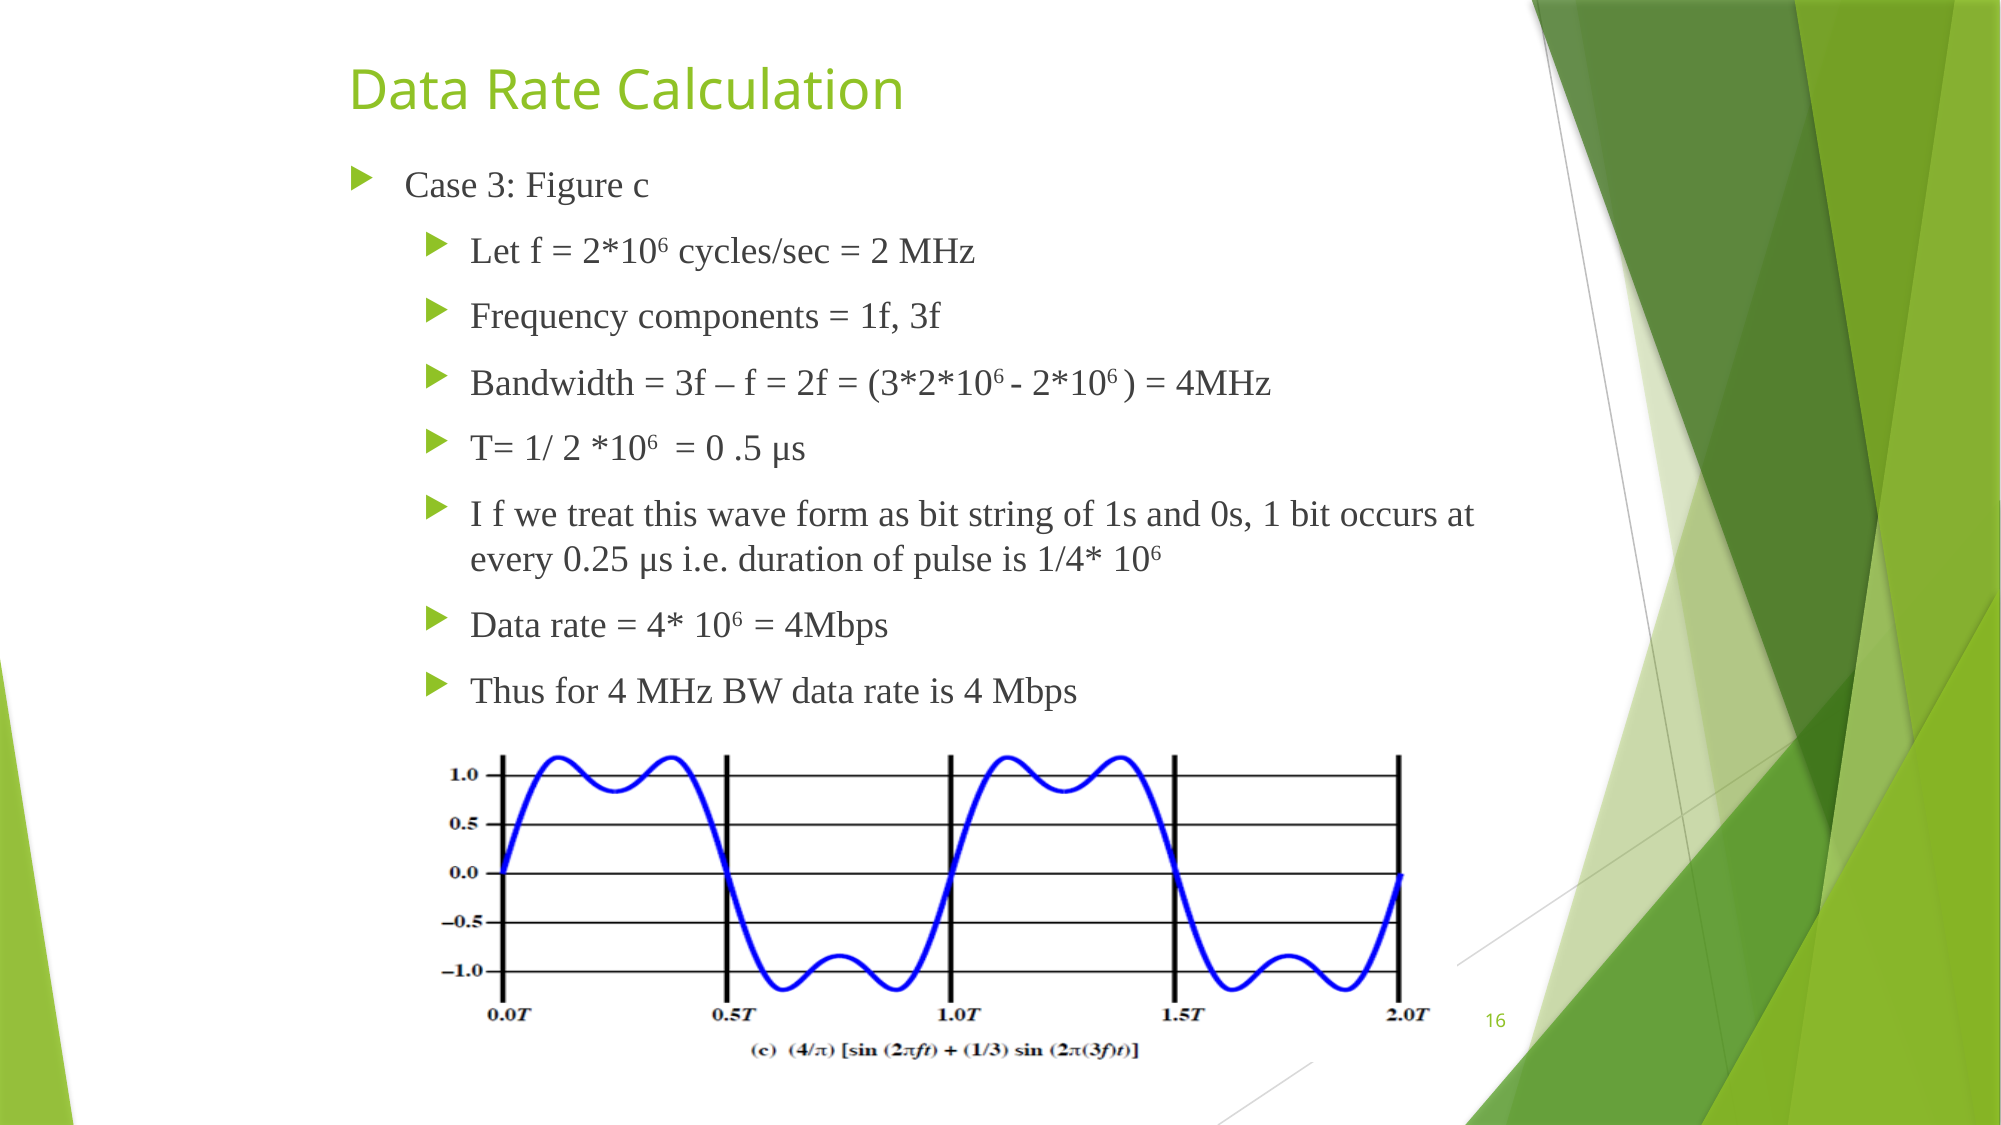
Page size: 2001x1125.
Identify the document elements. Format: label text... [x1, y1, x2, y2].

slide_number 16 [1462, 991, 1522, 1051]
title Data Rate Calculation [333, 46, 1391, 129]
picture [436, 737, 1458, 1063]
list Case 3: Figure c Let f = 2*106 cycles/sec = 2 MHz Frequency components = 1f, 3f Bandwidth = 3f – f = 2f = (3*2*106 - 2*106 ) = 4MHz T= 1/ 2 *106 = 0 .5 μs I f we treat this wave form as bit string of 1s and 0s, 1 bit occurs at every 0.25 μs i.e. duration of pulse is 1/4* 106 Data rate = 4* 106 = 4Mbps Thus for 4 MHz BW data rate is 4 Mbps [333, 152, 1504, 992]
